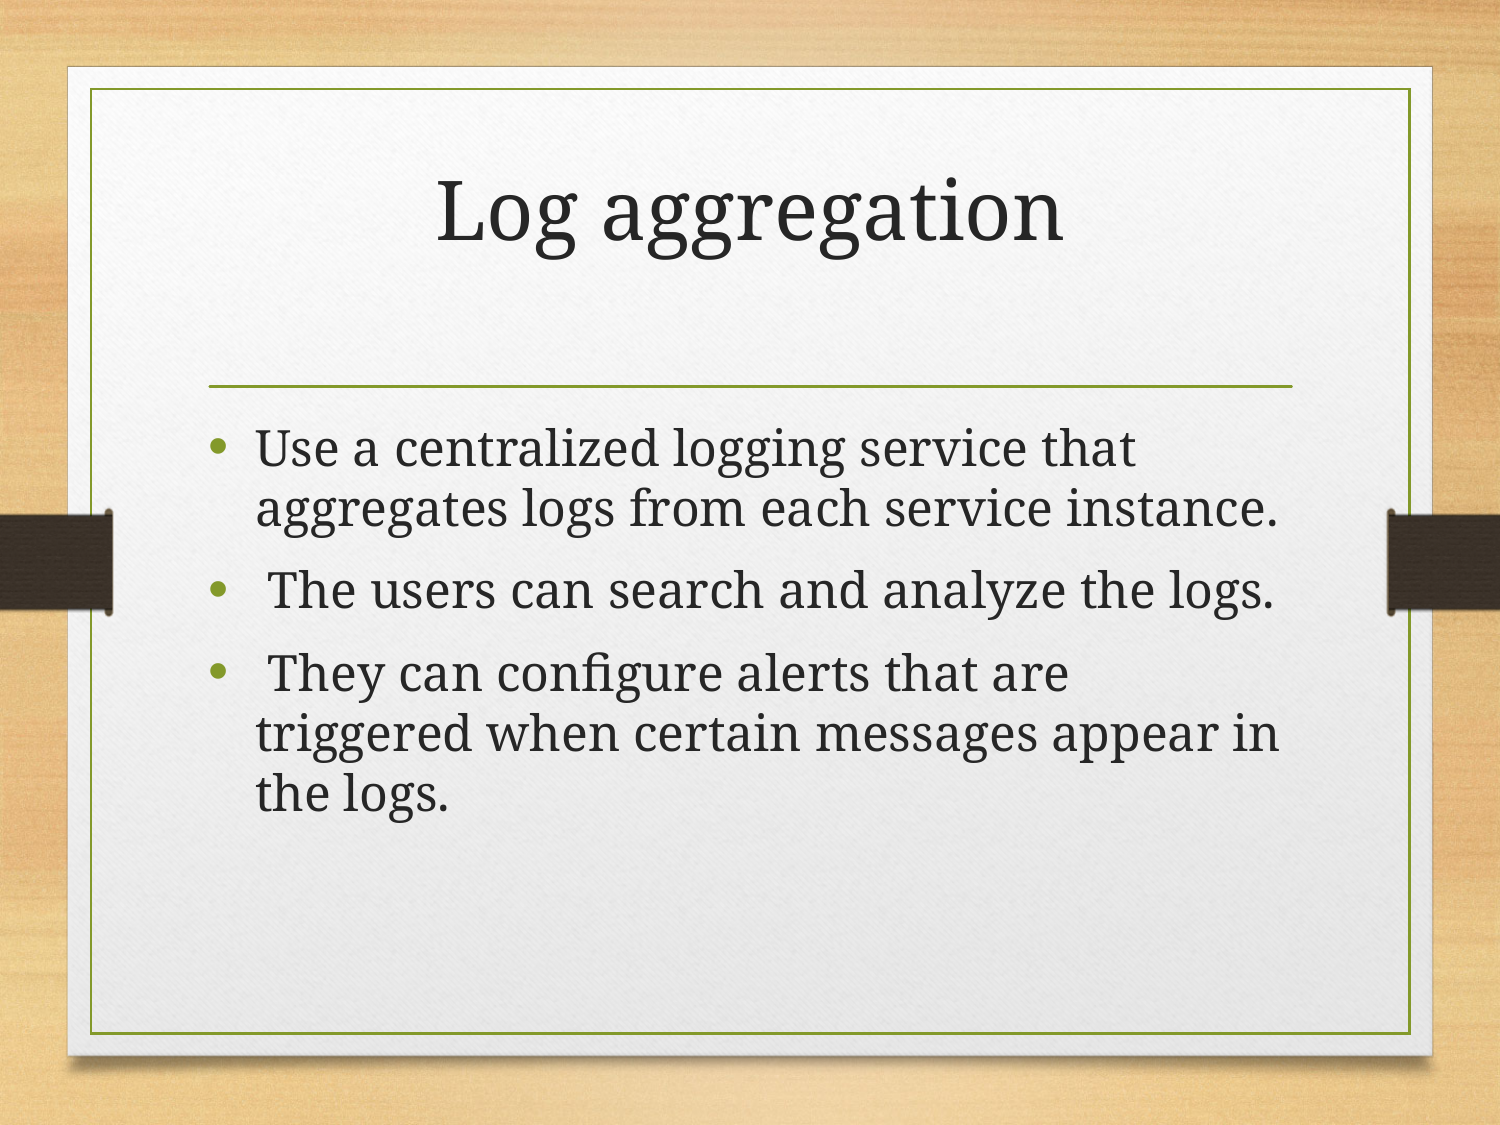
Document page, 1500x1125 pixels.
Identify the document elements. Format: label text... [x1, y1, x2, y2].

picture [0, 0, 1500, 1125]
list Use a centralized logging service that aggregates logs from each service instance. The users can search and analyze the logs. They can configure alerts that are triggered when certain messages appear in the logs. [193, 408, 1309, 974]
title Log aggregation [193, 150, 1309, 365]
